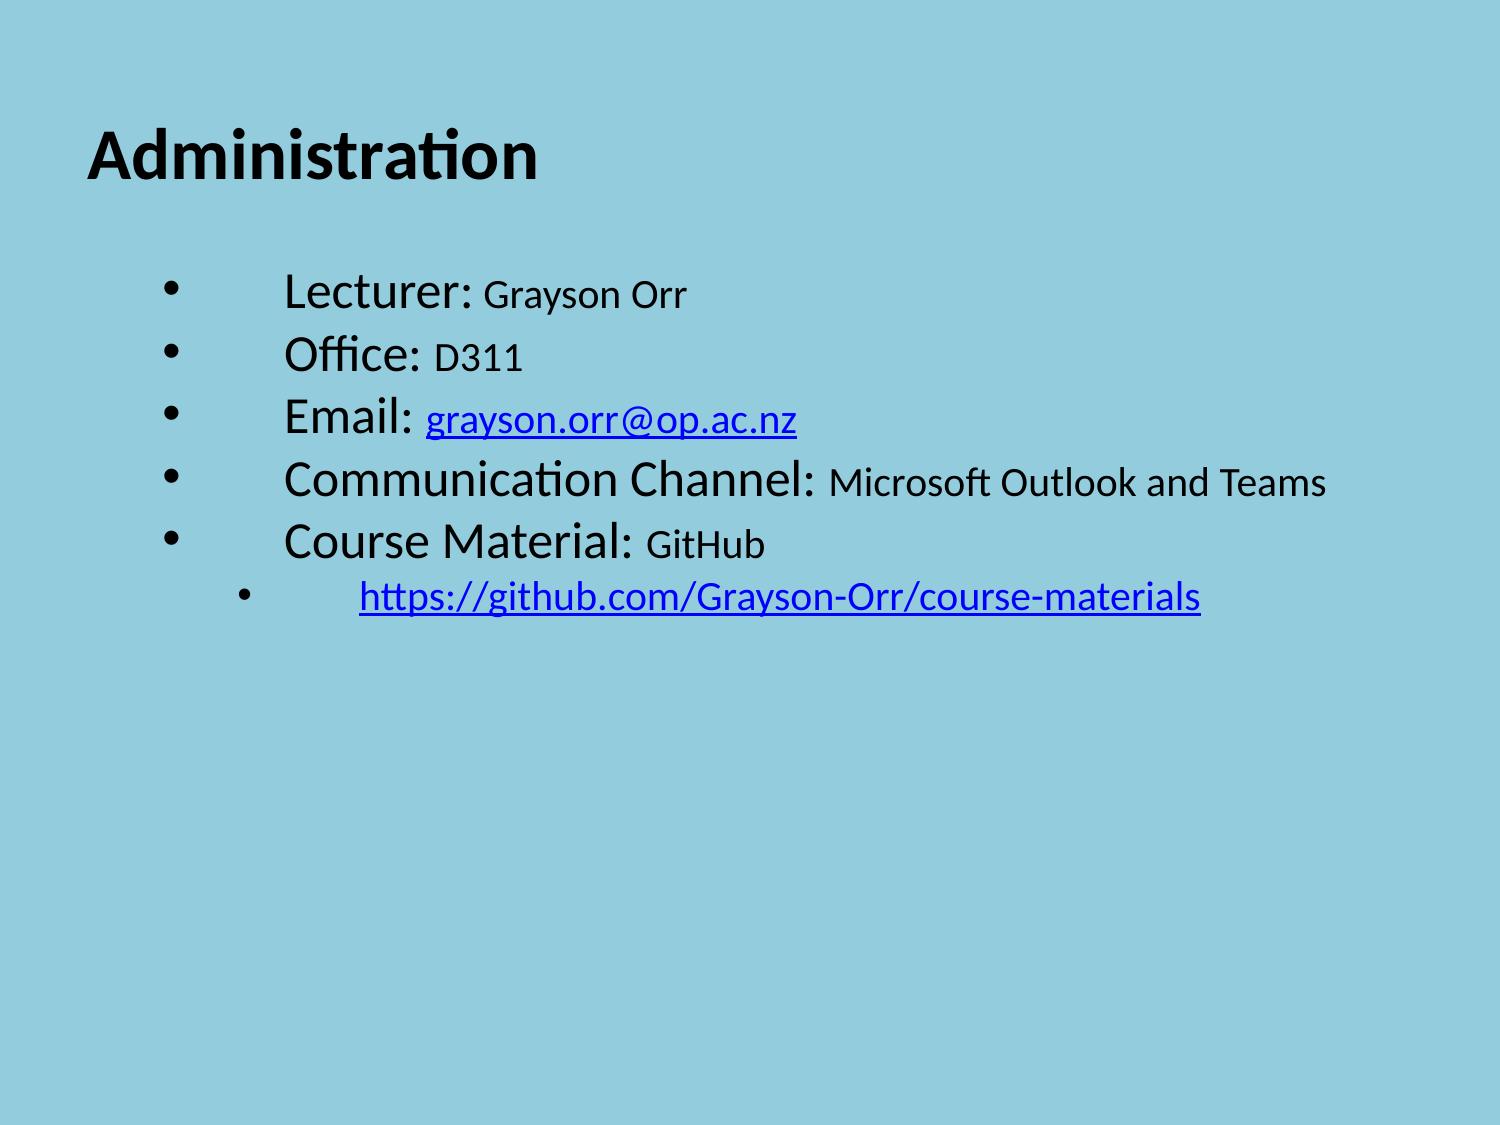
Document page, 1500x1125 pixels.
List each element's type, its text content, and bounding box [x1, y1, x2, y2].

text_box Administration Lecturer: Grayson Orr Office: D311 Email: grayson.orr@op.ac.nz Communication Channel: Microsoft Outlook and Teams Course Material: GitHub https://github.com/Grayson-Orr/course-materials [0, 0, 1500, 625]
